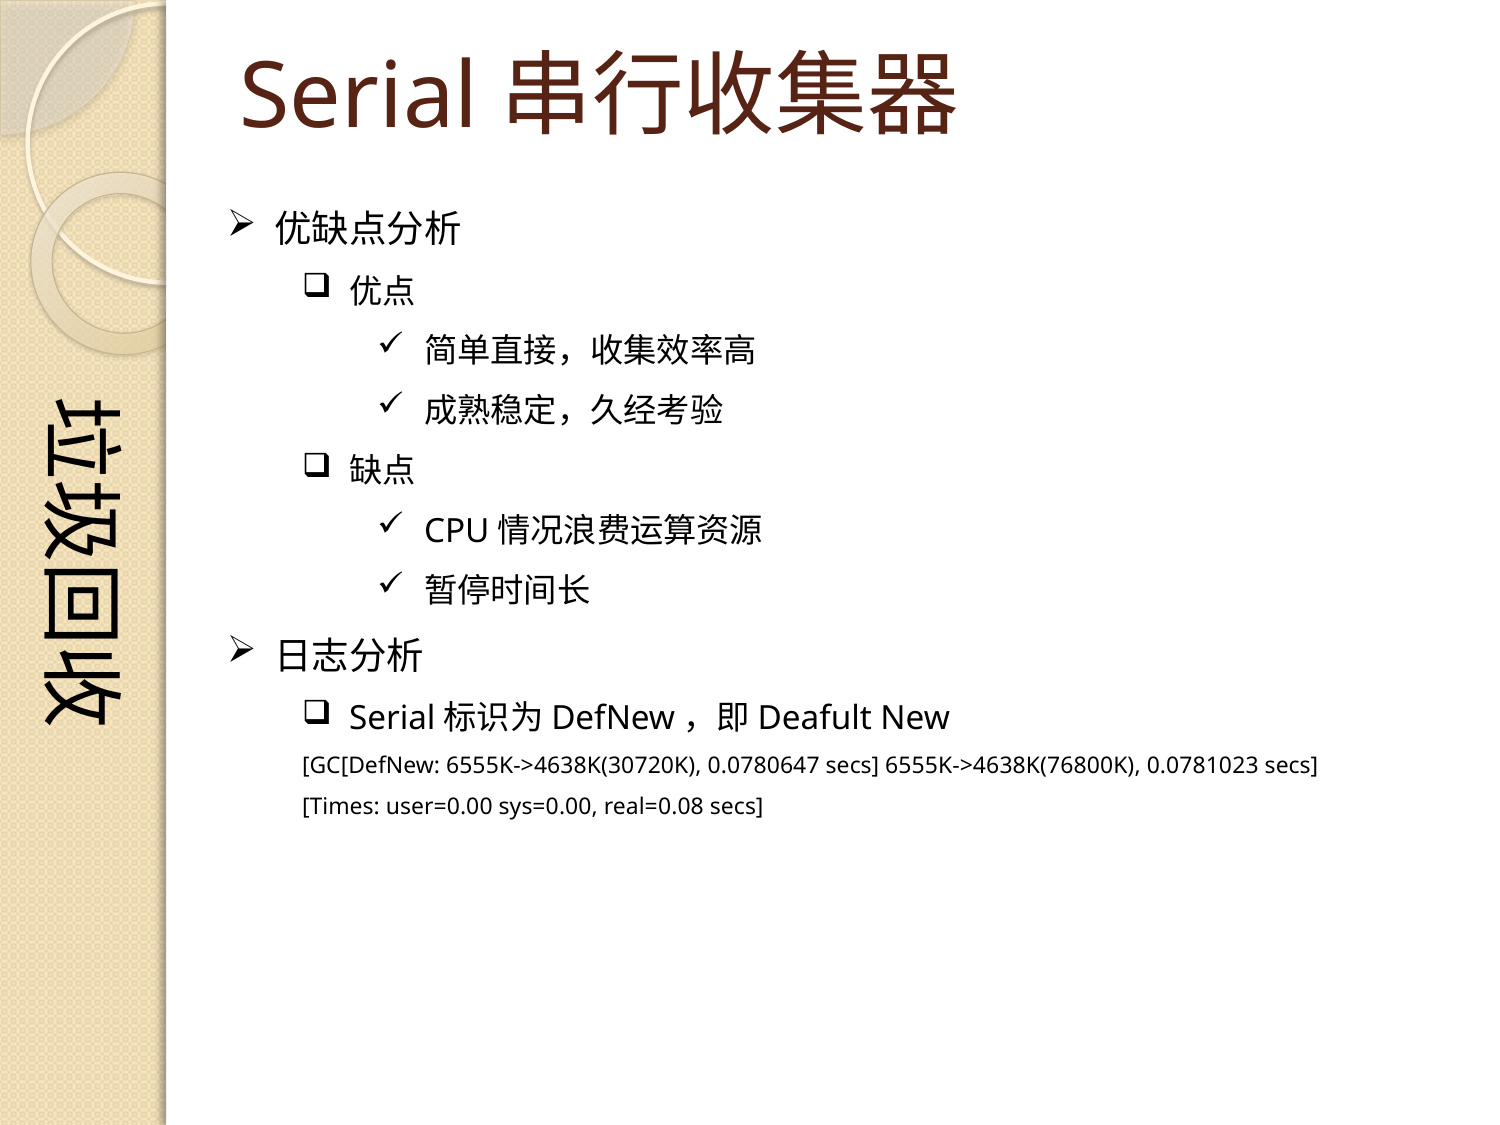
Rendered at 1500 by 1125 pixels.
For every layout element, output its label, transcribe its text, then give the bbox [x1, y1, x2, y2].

text_box 优缺点分析 优点 简单直接，收集效率高 成熟稳定，久经考验 缺点 CPU情况浪费运算资源 暂停时间长 日志分析 Serial标识为DefNew，即Deafult New [GC[DefNew: 6555K->4638K(30720K), 0.0780647 secs] 6555K->4638K(76800K), 0.0781023 secs] [Times: user=0.00 sys=0.00, real=0.08 secs] [212, 174, 1350, 827]
text_box 垃圾回收 [18, 0, 150, 1125]
title Serial串行收集器 [225, 32, 1466, 150]
